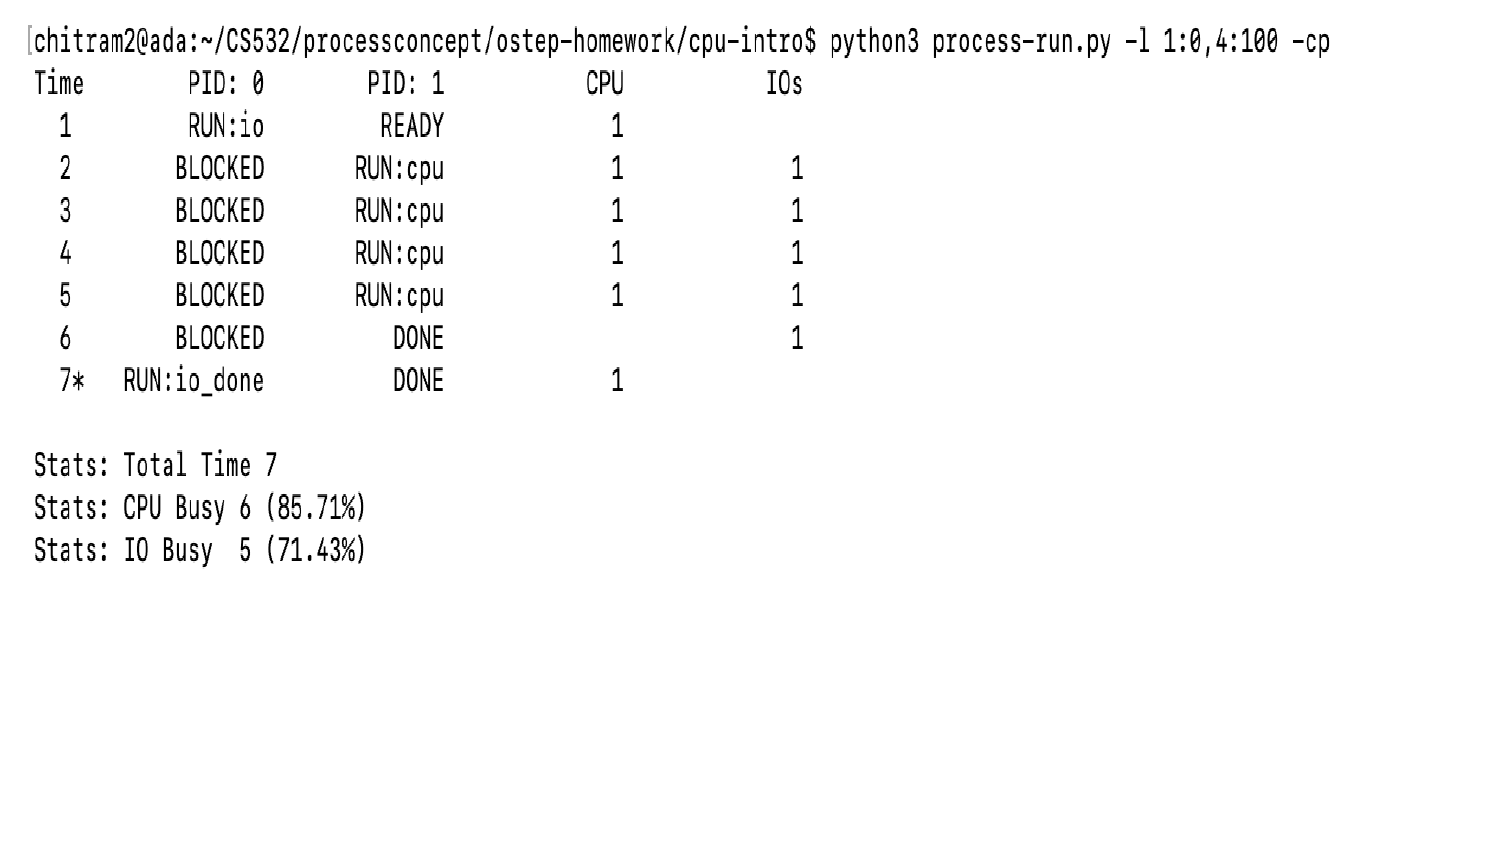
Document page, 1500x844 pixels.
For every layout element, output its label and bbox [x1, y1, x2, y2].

picture [24, 19, 1476, 608]
